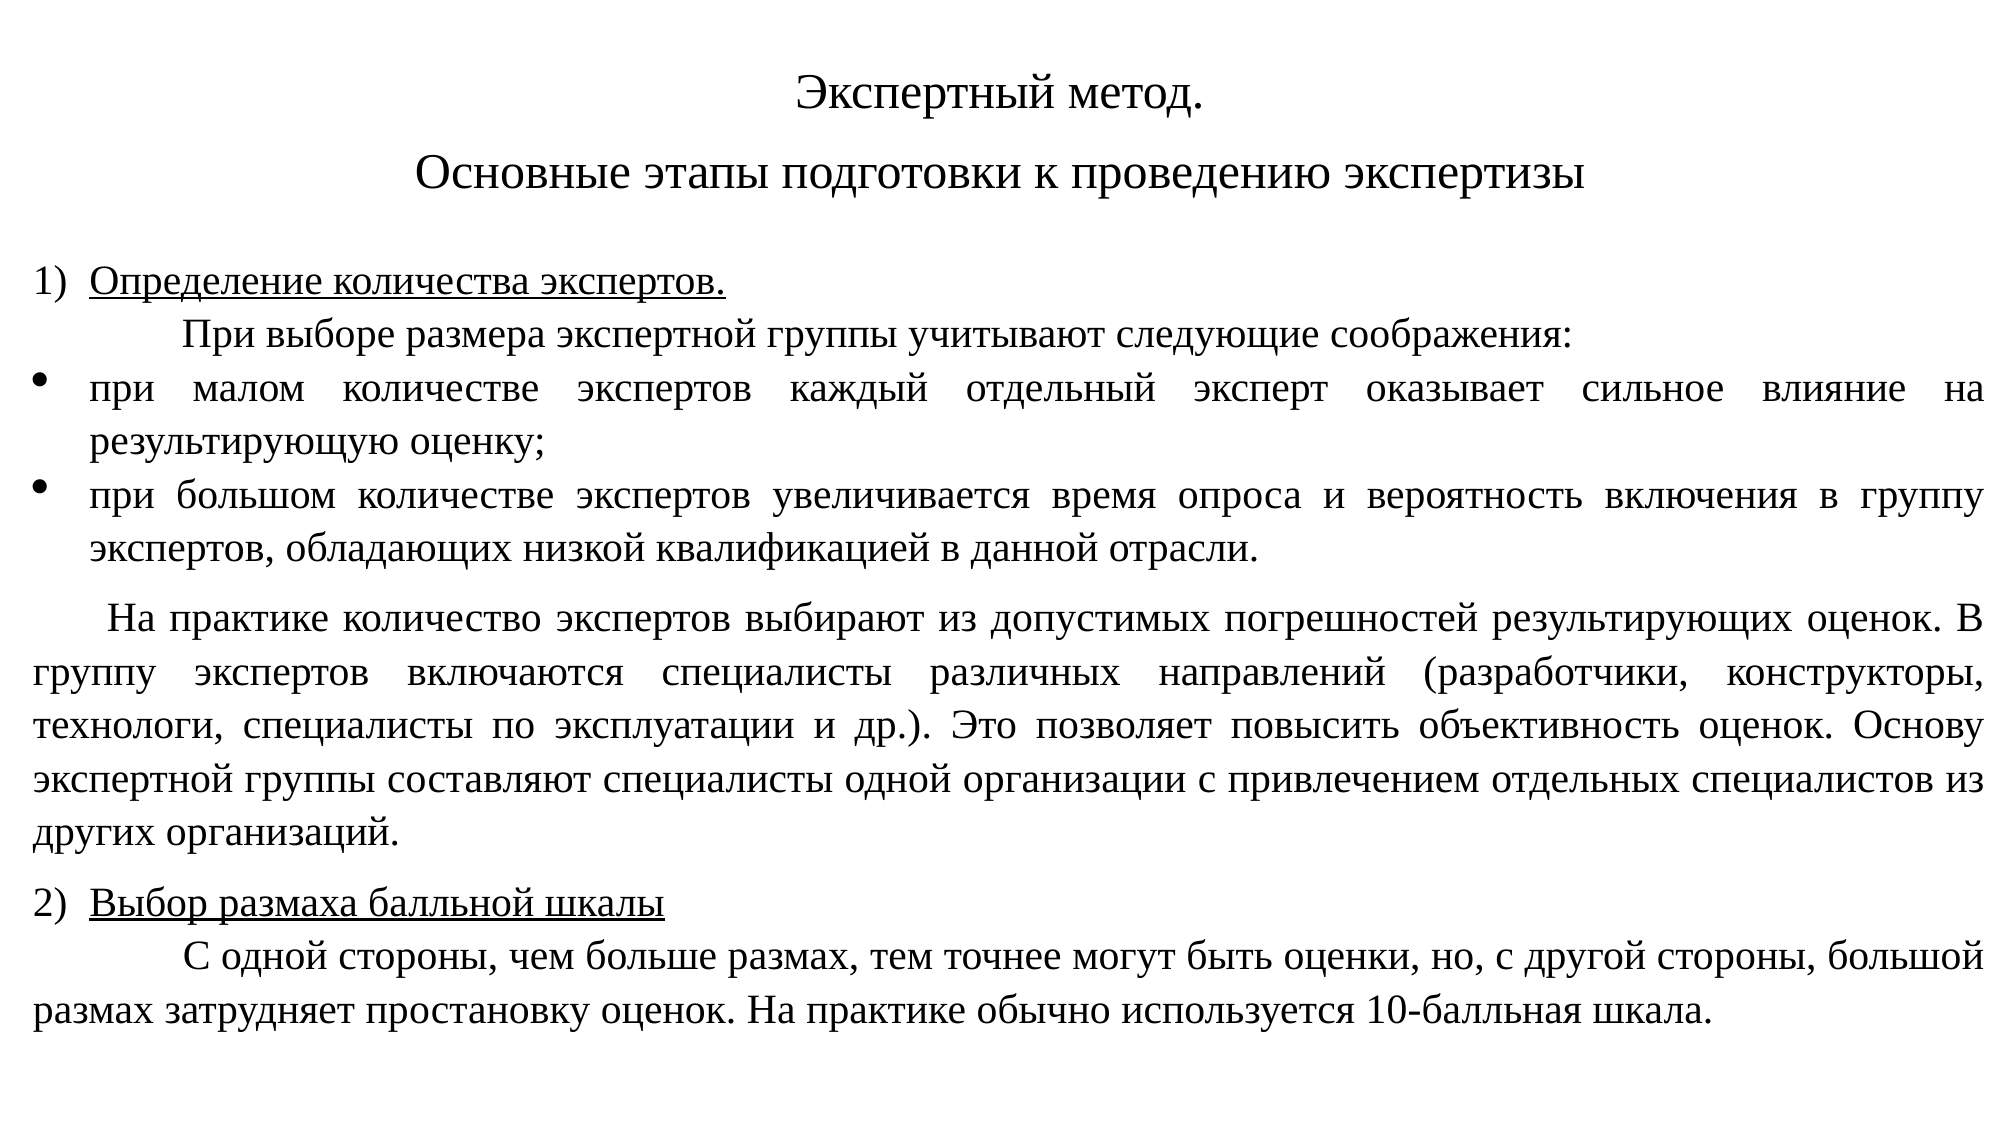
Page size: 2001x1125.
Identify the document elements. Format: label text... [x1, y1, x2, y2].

text_box Экспертный метод. Основные этапы подготовки к проведению экспертизы [352, 46, 1648, 207]
text_box Определение количества экспертов. При выборе размера экспертной группы учитывают следующие соображения: при малом количестве экспертов каждый отдельный эксперт оказывает сильное влияние на результирующую оценку; при большом количестве экспертов увеличивается время опроса и вероятность включения в группу экспертов, обладающих низкой квалификацией в данной отрасли. На практике количество экспертов выбирают из допустимых погрешностей результирующих оценок. В группу экспертов включаются специалисты различных направлений (разработчики, конструкторы, технологи, специалисты по эксплуатации и др.). Это позволяет повысить объективность оценок. Основу экспертной группы составляют специалисты одной организации с привлечением отдельных специалистов из других организаций. Выбор размаха балльной шкалы С одной стороны, чем больше размах, тем точнее могут быть оценки, но, с другой стороны, большой размах затрудняет простановку оценок. На практике обычно используется 10-балльная шкала. [18, 241, 2000, 1039]
